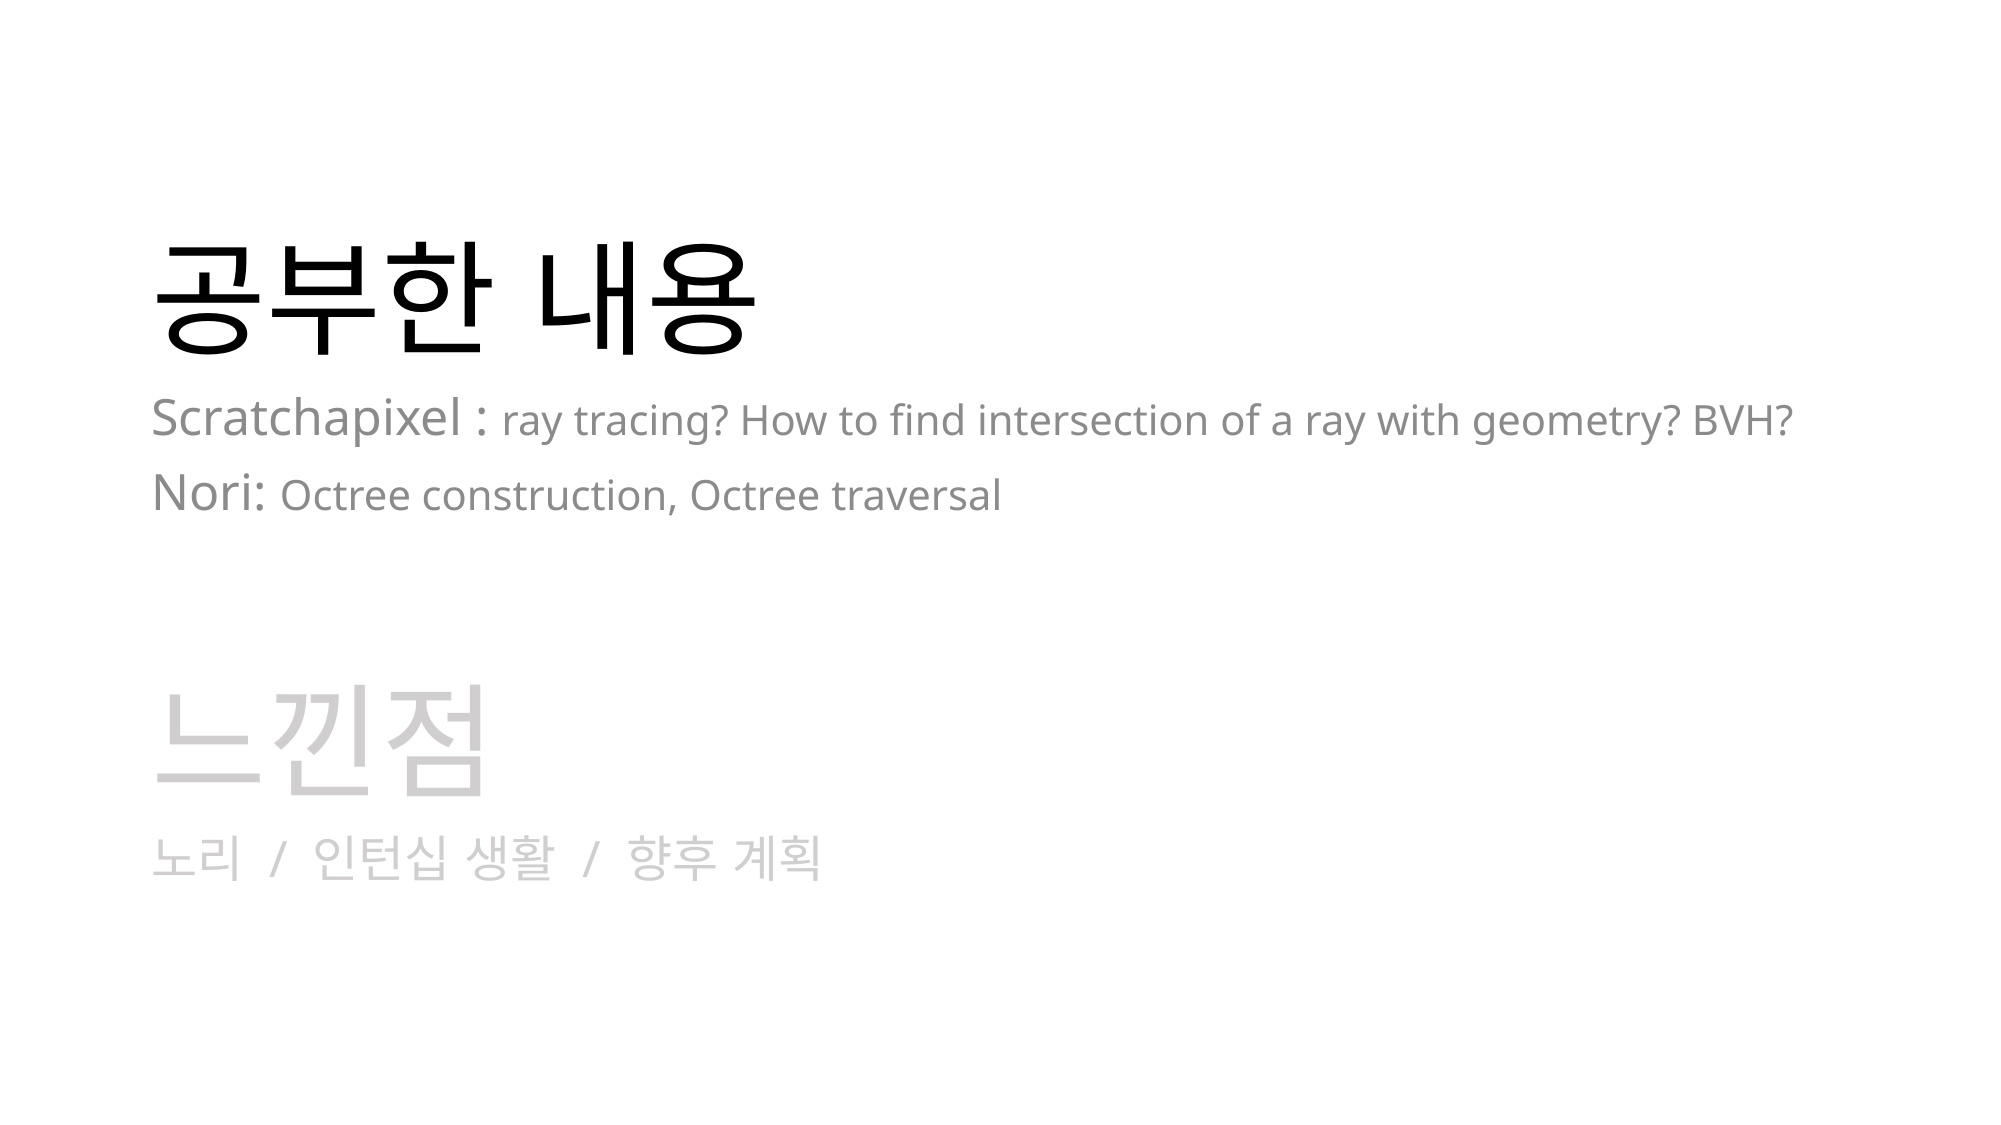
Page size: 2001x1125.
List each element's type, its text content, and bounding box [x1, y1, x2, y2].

text_box 느낀점 [136, 649, 1862, 823]
title 공부한 내용 [136, 201, 1862, 381]
text_box 노리 / 인턴십 생활 / 향후 계획 [136, 827, 1862, 1074]
list Scratchapixel : ray tracing? How to find intersection of a ray with geometry? BVH? Nori: Octree construction, Octree traversal [136, 384, 1862, 631]
